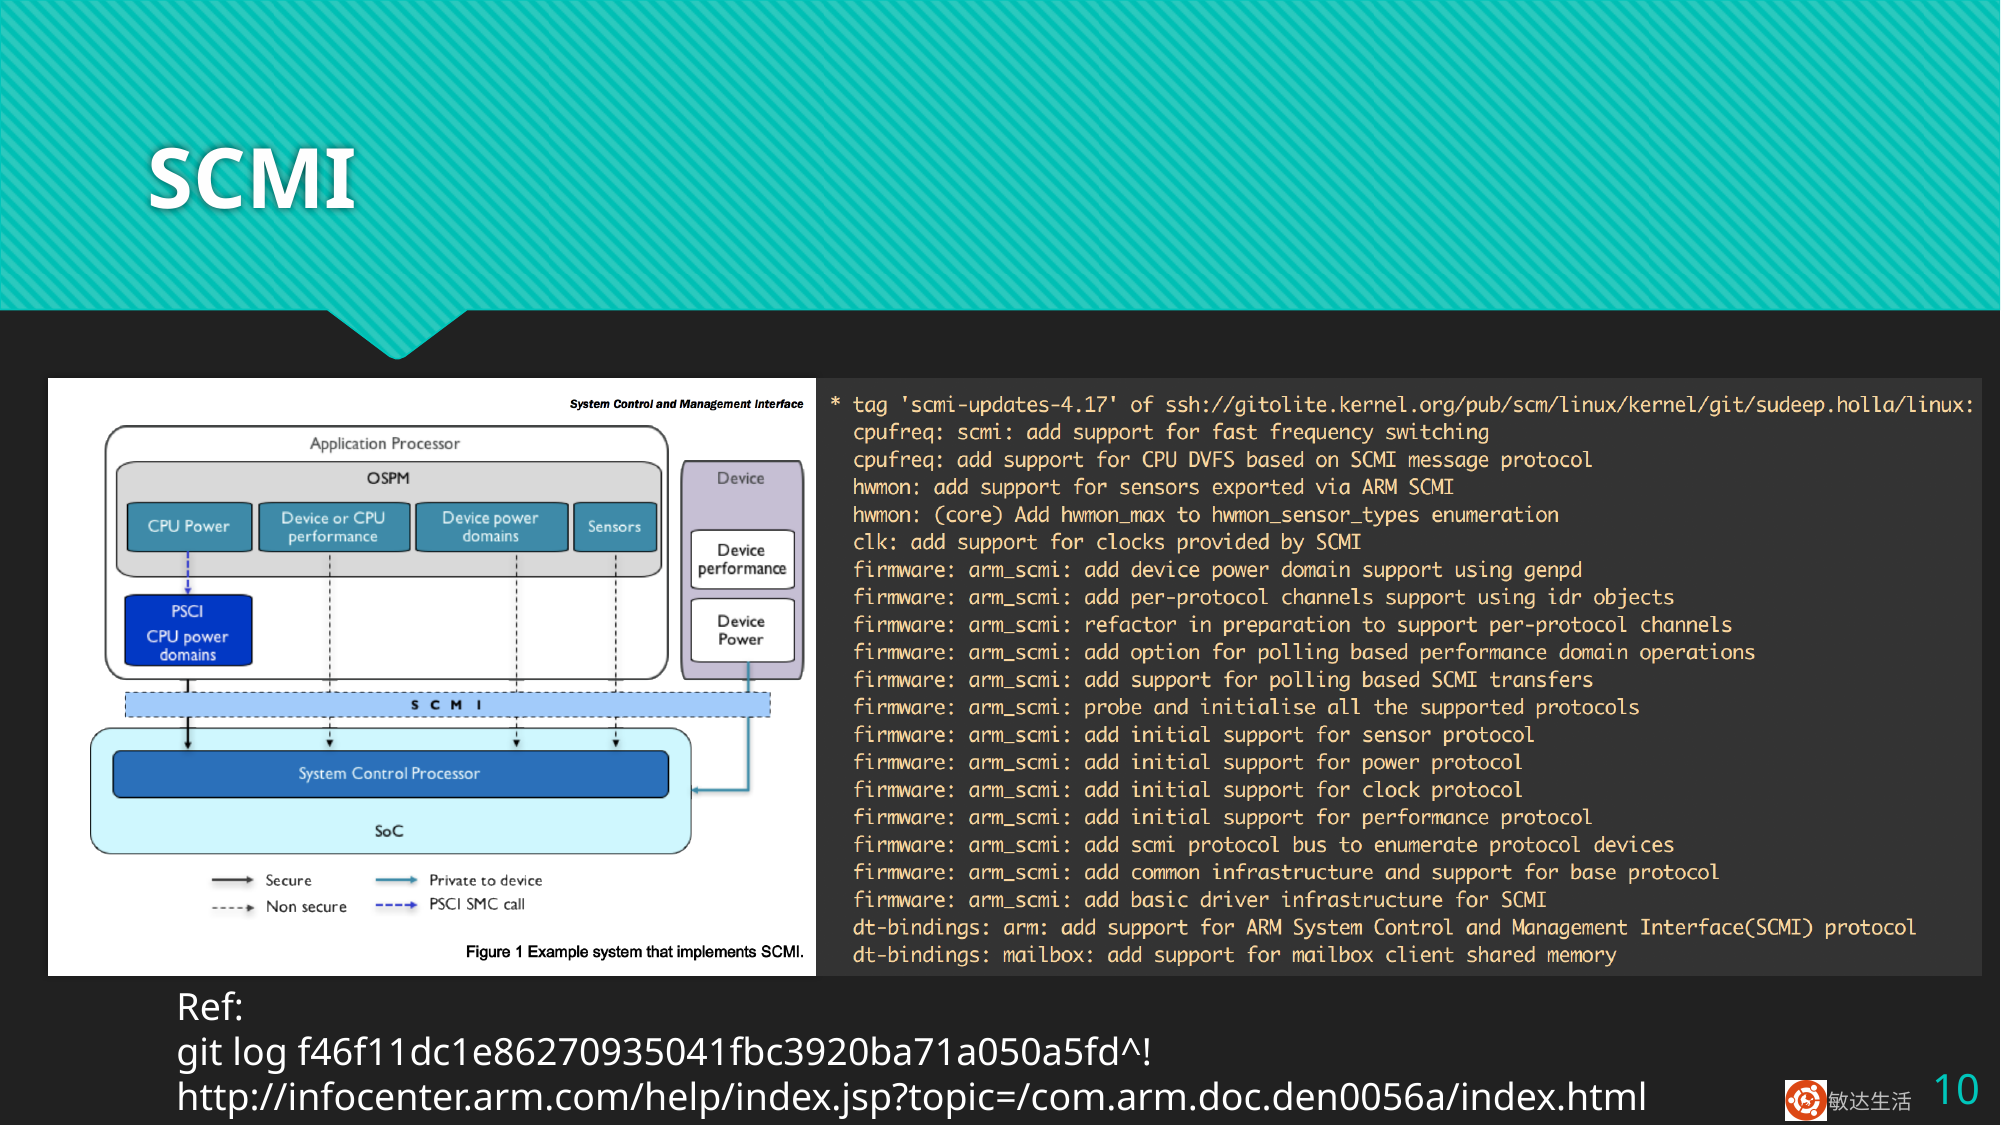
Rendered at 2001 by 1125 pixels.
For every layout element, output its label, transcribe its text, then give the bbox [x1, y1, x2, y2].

title SCMI [132, 73, 1868, 233]
slide_number 10 [1820, 1040, 1996, 1122]
picture [816, 378, 1982, 976]
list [48, 378, 816, 976]
text_box Ref: git log f46f11dc1e86270935041fbc3920ba71a050a5fd^! http://infocenter.arm.com/help/index.jsp?topic=/com.arm.doc.den0056a/index.html [161, 976, 1868, 1125]
